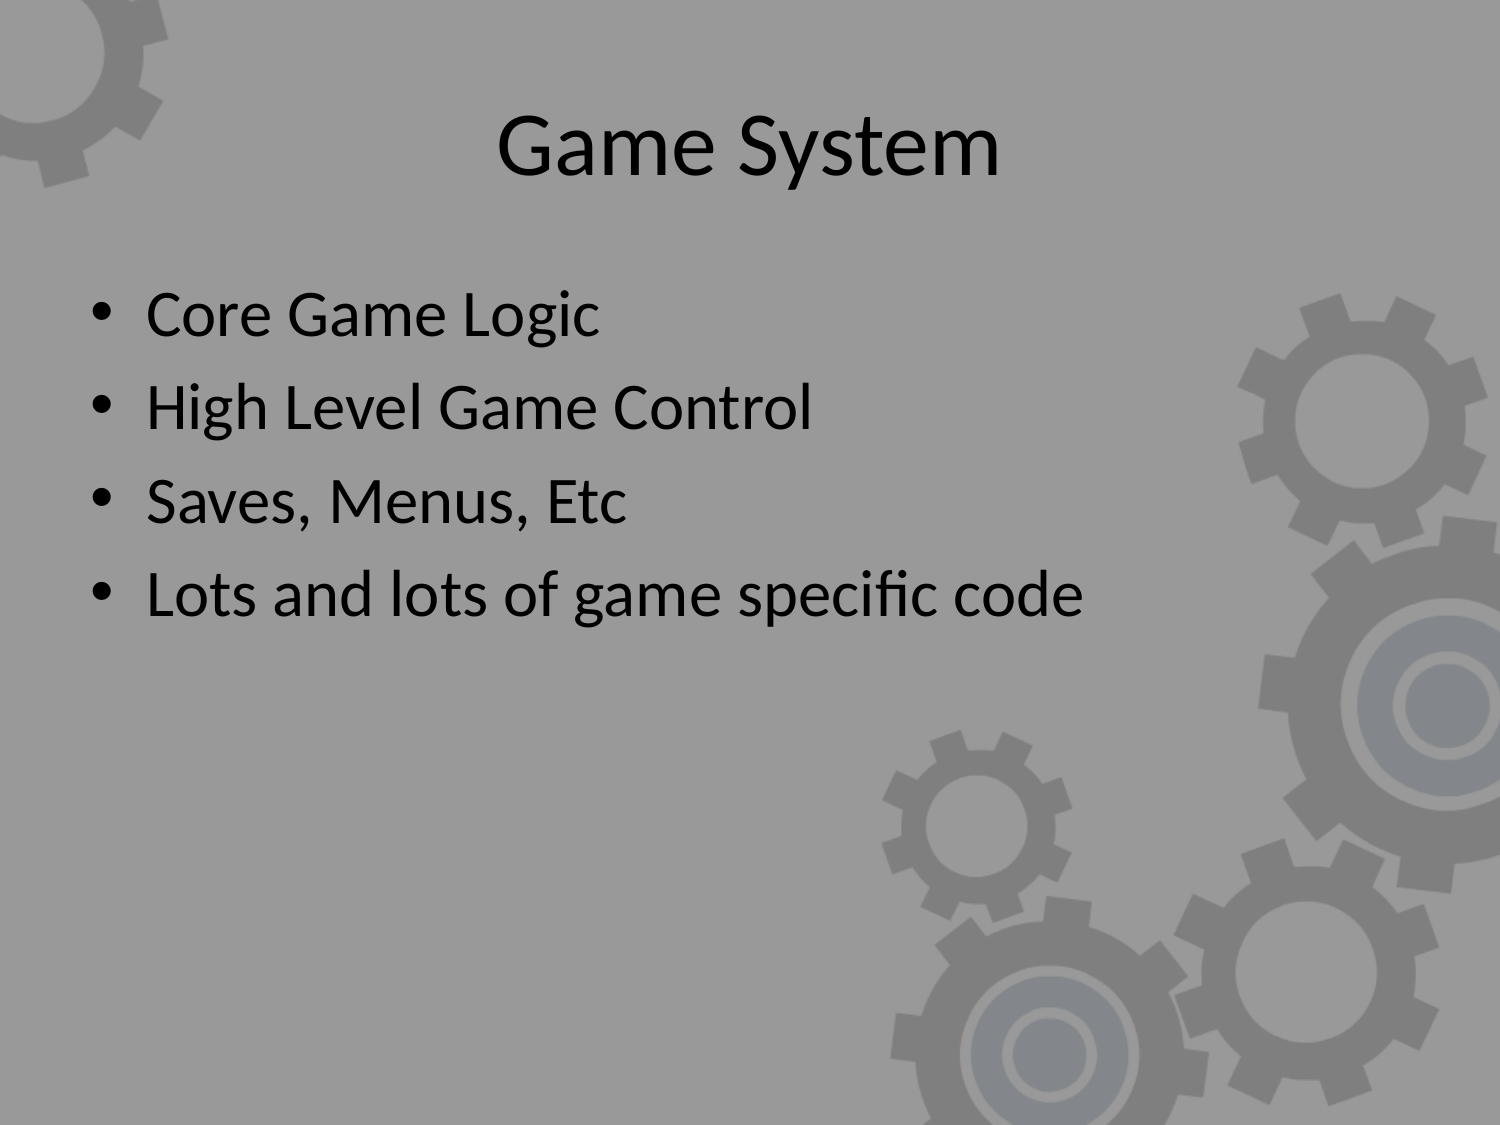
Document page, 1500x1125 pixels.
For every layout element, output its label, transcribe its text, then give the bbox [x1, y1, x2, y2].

picture [0, 0, 1500, 1125]
title Game System [75, 45, 1425, 233]
list Core Game Logic High Level Game Control Saves, Menus, Etc Lots and lots of game specific code [75, 262, 1425, 1005]
